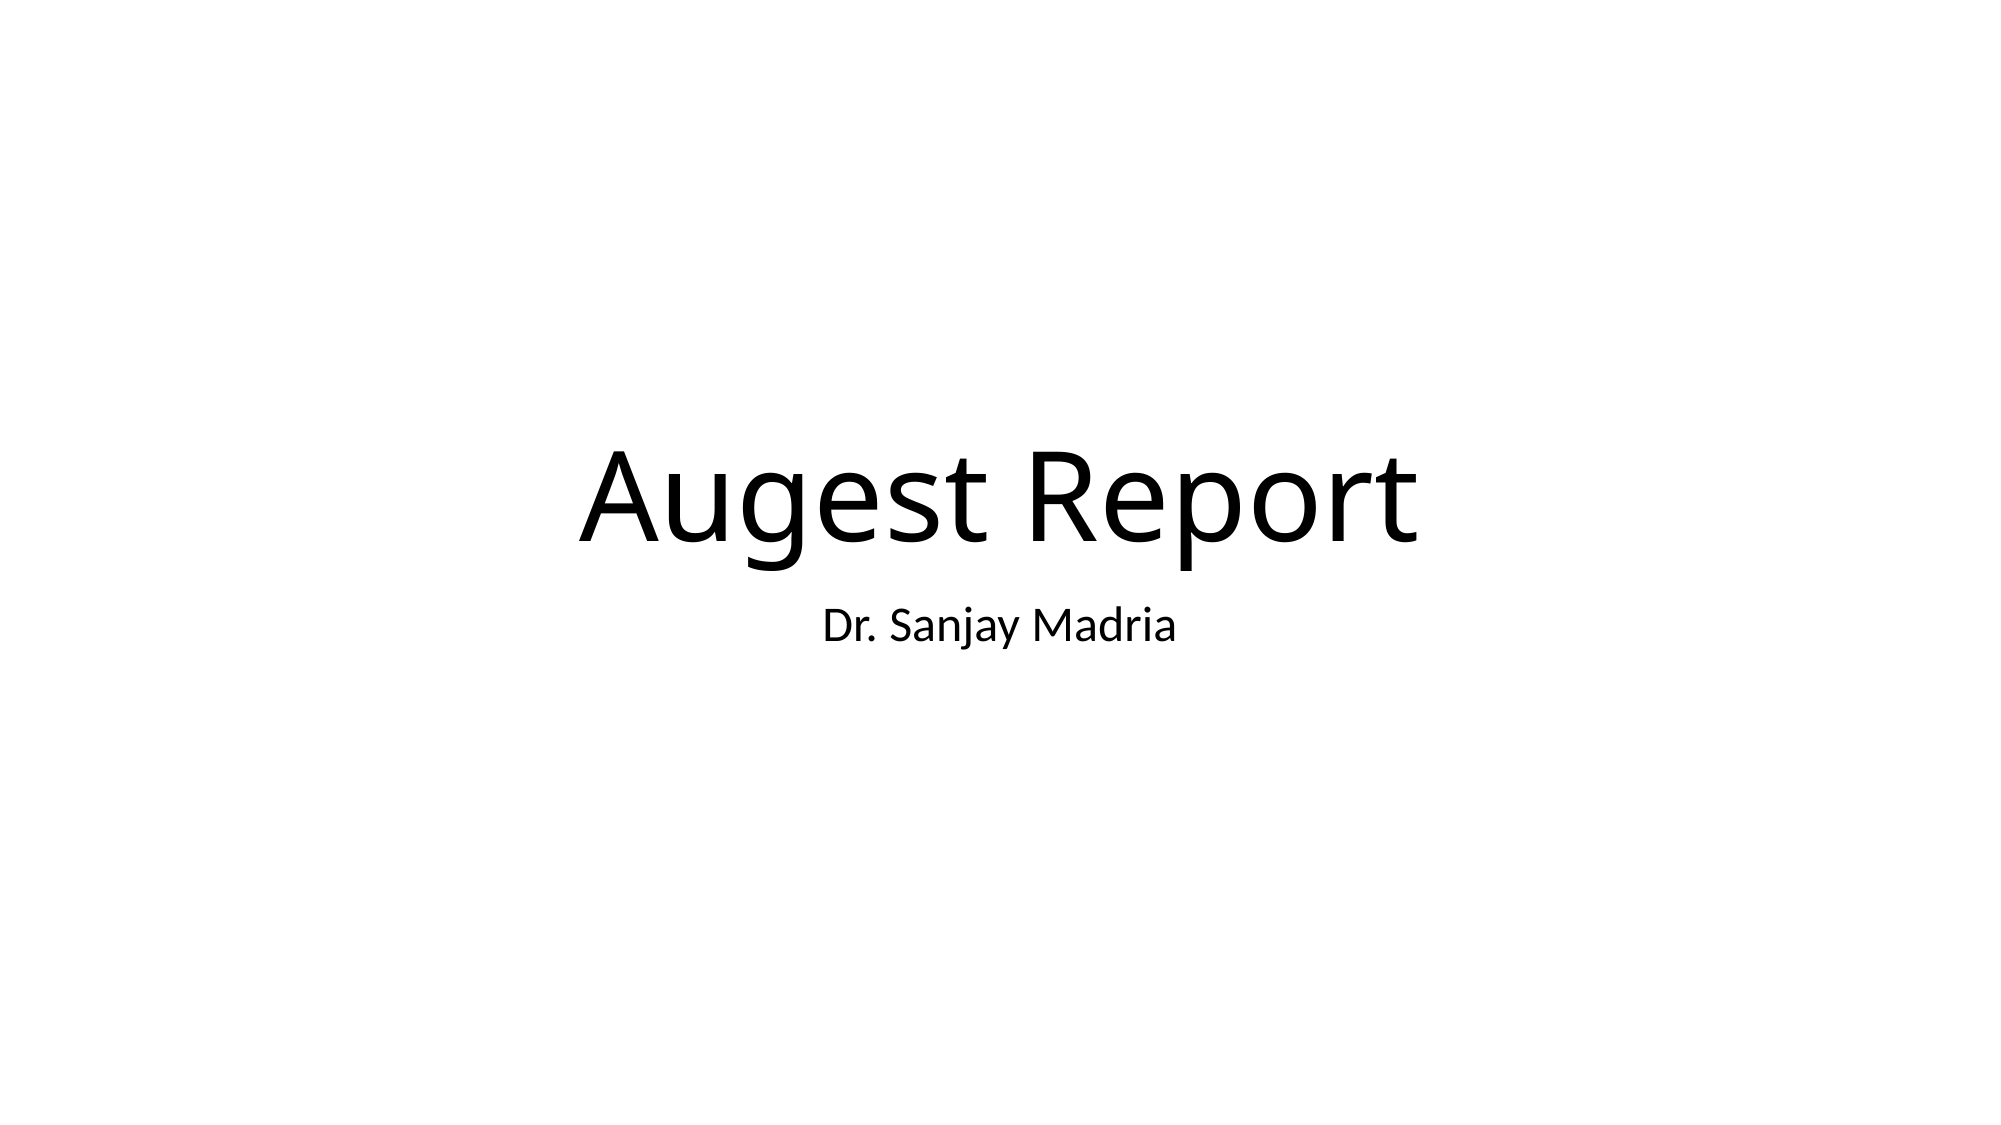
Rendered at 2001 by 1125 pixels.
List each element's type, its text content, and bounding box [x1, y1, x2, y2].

title Augest Report [249, 183, 1751, 577]
subtitle Dr. Sanjay Madria [249, 590, 1751, 863]
